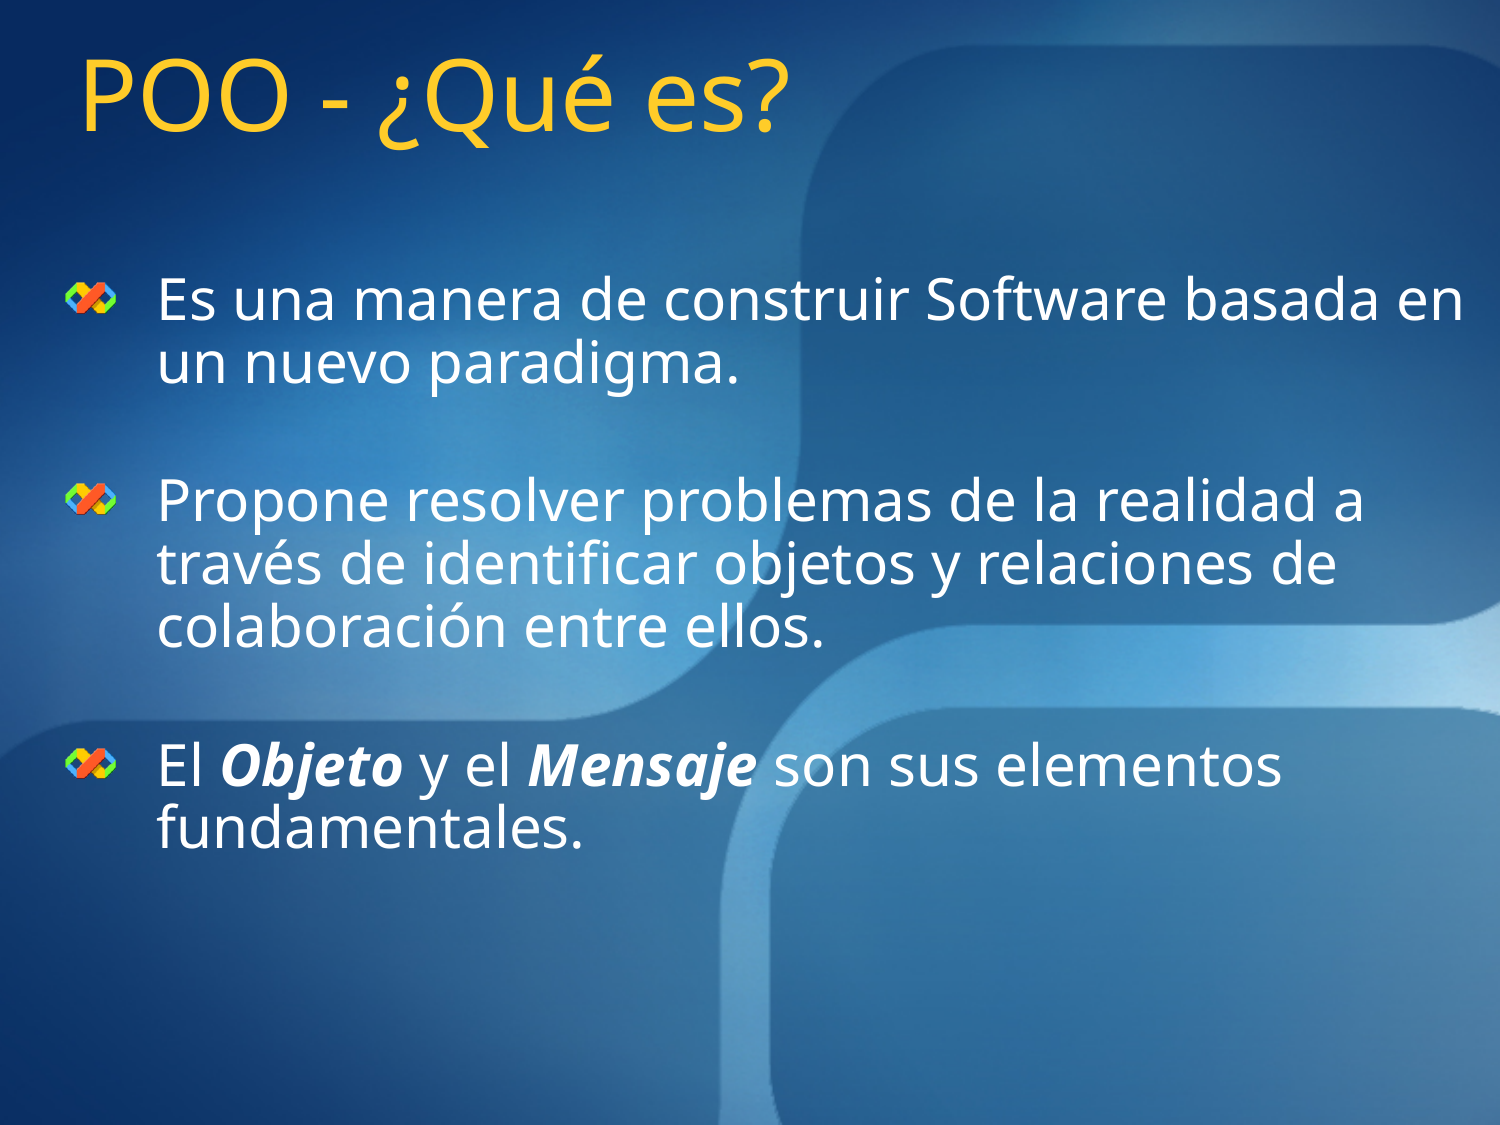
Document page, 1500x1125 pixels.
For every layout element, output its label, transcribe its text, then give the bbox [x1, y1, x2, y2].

picture [65, 748, 116, 779]
picture [65, 483, 116, 515]
list Es una manera de construir Software basada en un nuevo paradigma. Propone resolver problemas de la realidad a través de identificar objetos y relaciones de colaboración entre ellos. El Objeto y el Mensaje son sus elementos fundamentales. [49, 262, 1500, 980]
picture [0, 0, 1500, 1125]
title POO - ¿Qué es? [62, 37, 1440, 162]
picture [65, 282, 116, 314]
